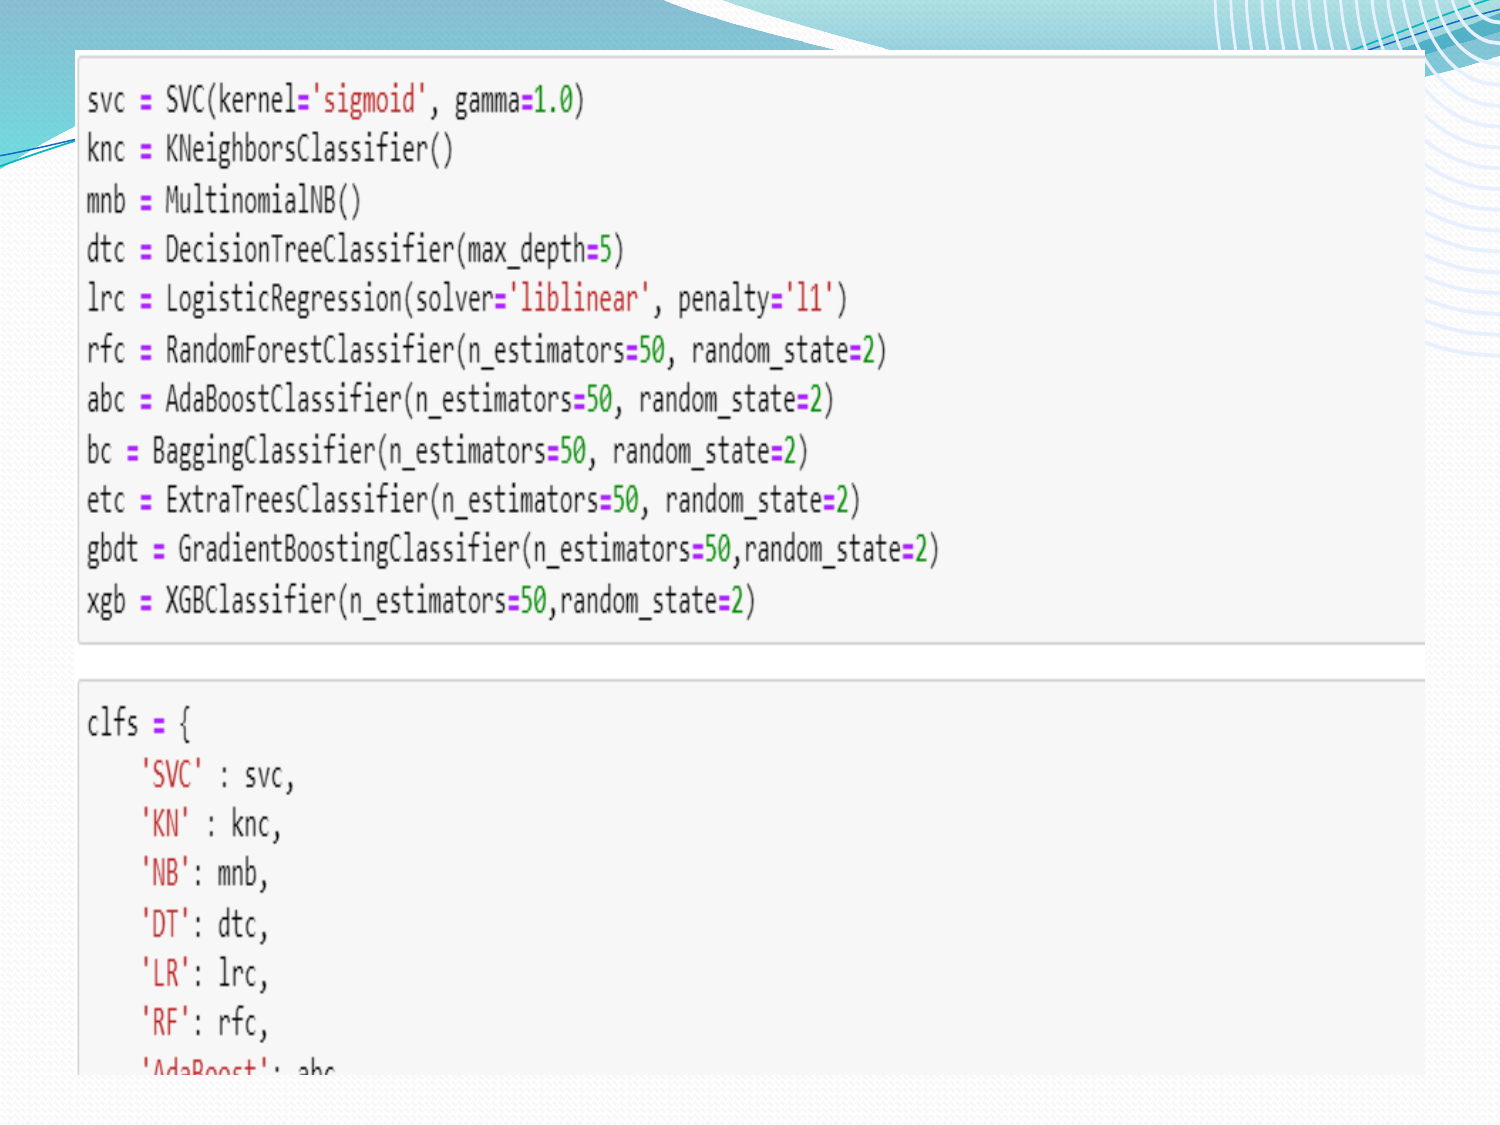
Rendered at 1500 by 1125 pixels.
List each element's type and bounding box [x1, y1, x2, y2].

picture [74, 49, 1426, 1076]
